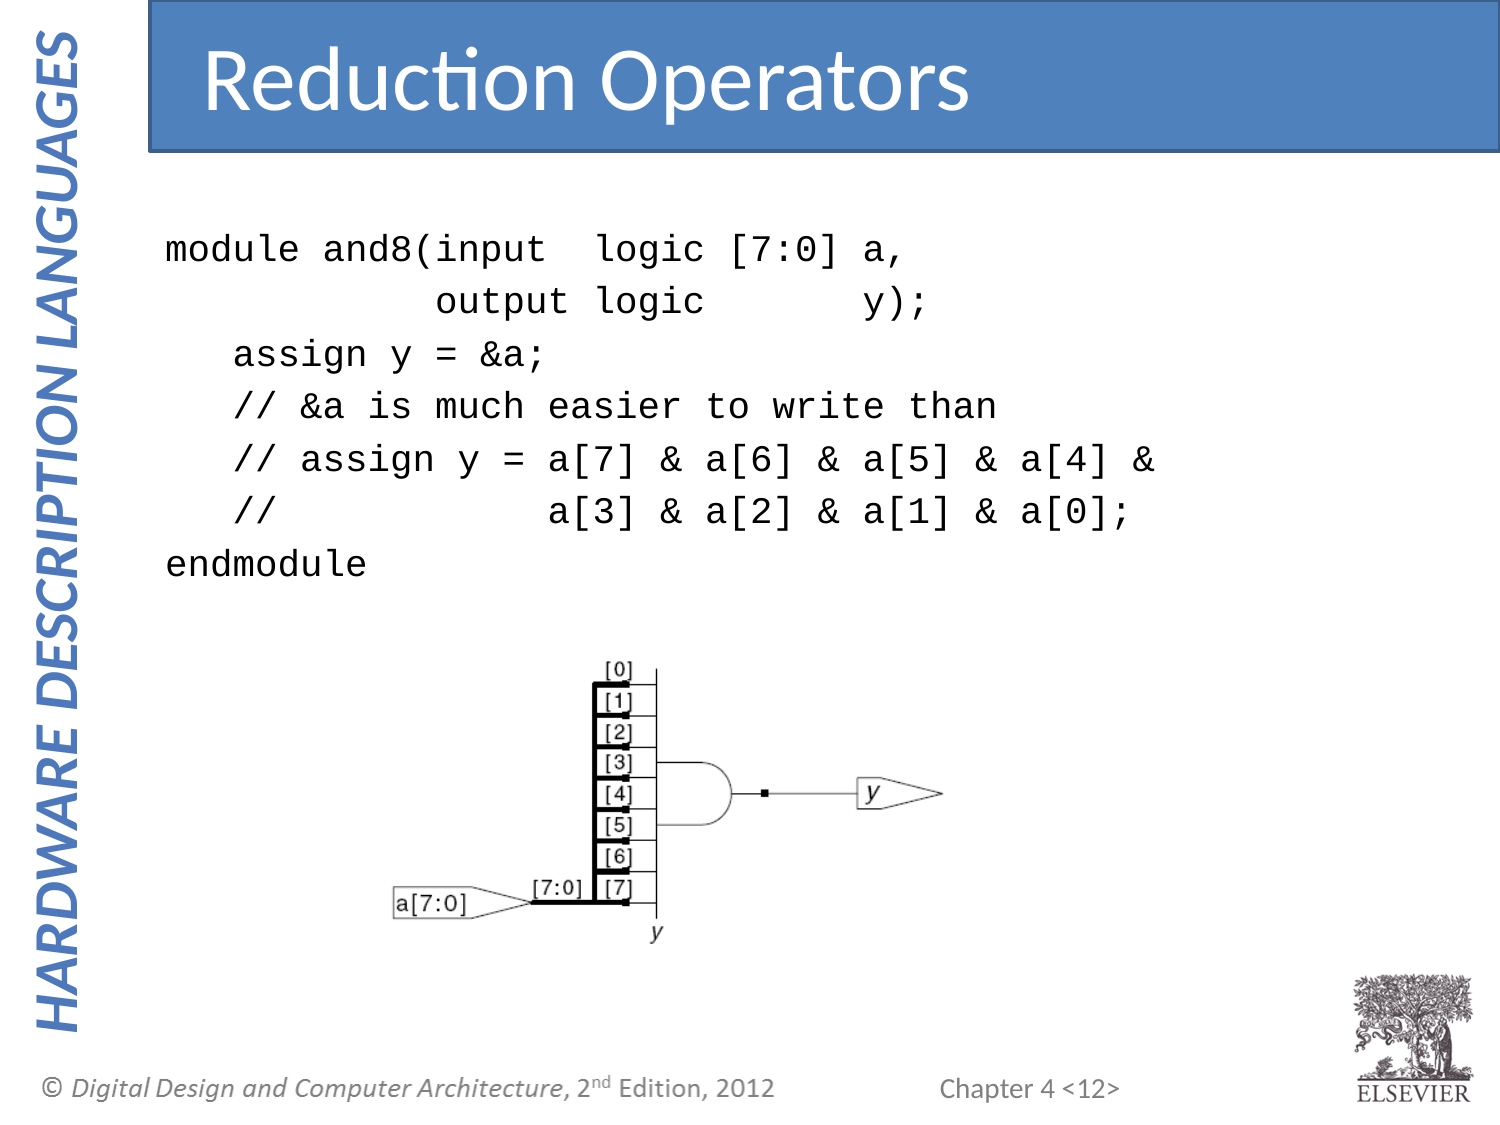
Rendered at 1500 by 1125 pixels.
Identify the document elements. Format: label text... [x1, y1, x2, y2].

picture [362, 649, 951, 960]
picture [0, 0, 1500, 1125]
list module and8(input logic [7:0] a, output logic y); assign y = &a; // &a is much easier to write than // assign y = a[7] & a[6] & a[5] & a[4] & // a[3] & a[2] & a[1] & a[0]; endmodule [149, 216, 1500, 960]
text_box [87, 174, 1413, 1025]
text_box Reduction Operators [187, 11, 1488, 136]
